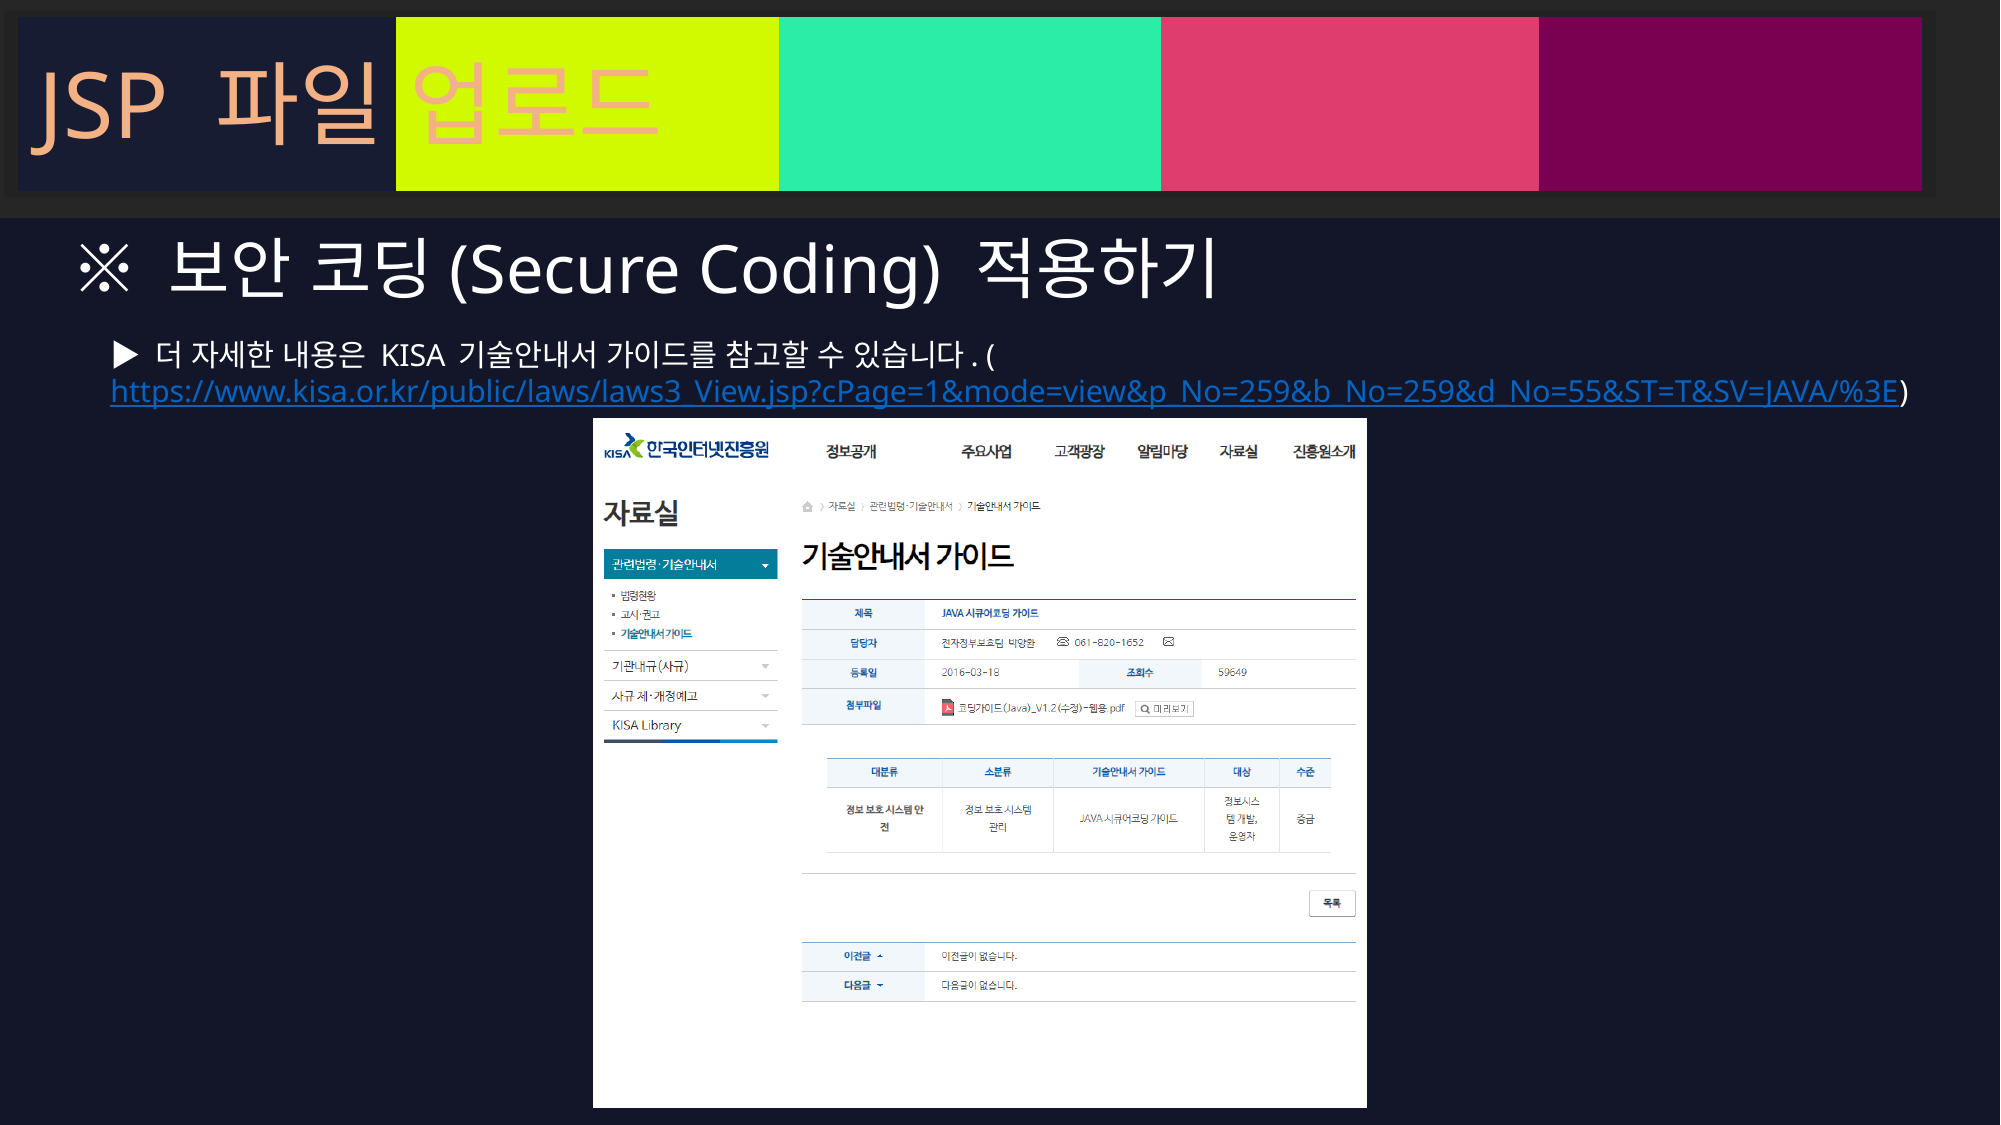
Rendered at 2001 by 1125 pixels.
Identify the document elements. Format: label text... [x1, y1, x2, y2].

text_box ※ 보안 코딩(Secure Coding) 적용하기 [56, 218, 1782, 381]
picture [0, 0, 2000, 218]
text_box ▶ 더 자세한 내용은 KISA 기술안내서 가이드를 참고할 수 있습니다. (https://www.kisa.or.kr/public/laws/laws3_View.jsp?cPage=1&mode=view&p_No=259&b_No=259&d_No=55&ST=T&SV=JAVA/%3E) [95, 321, 2000, 494]
picture [593, 418, 1367, 1108]
